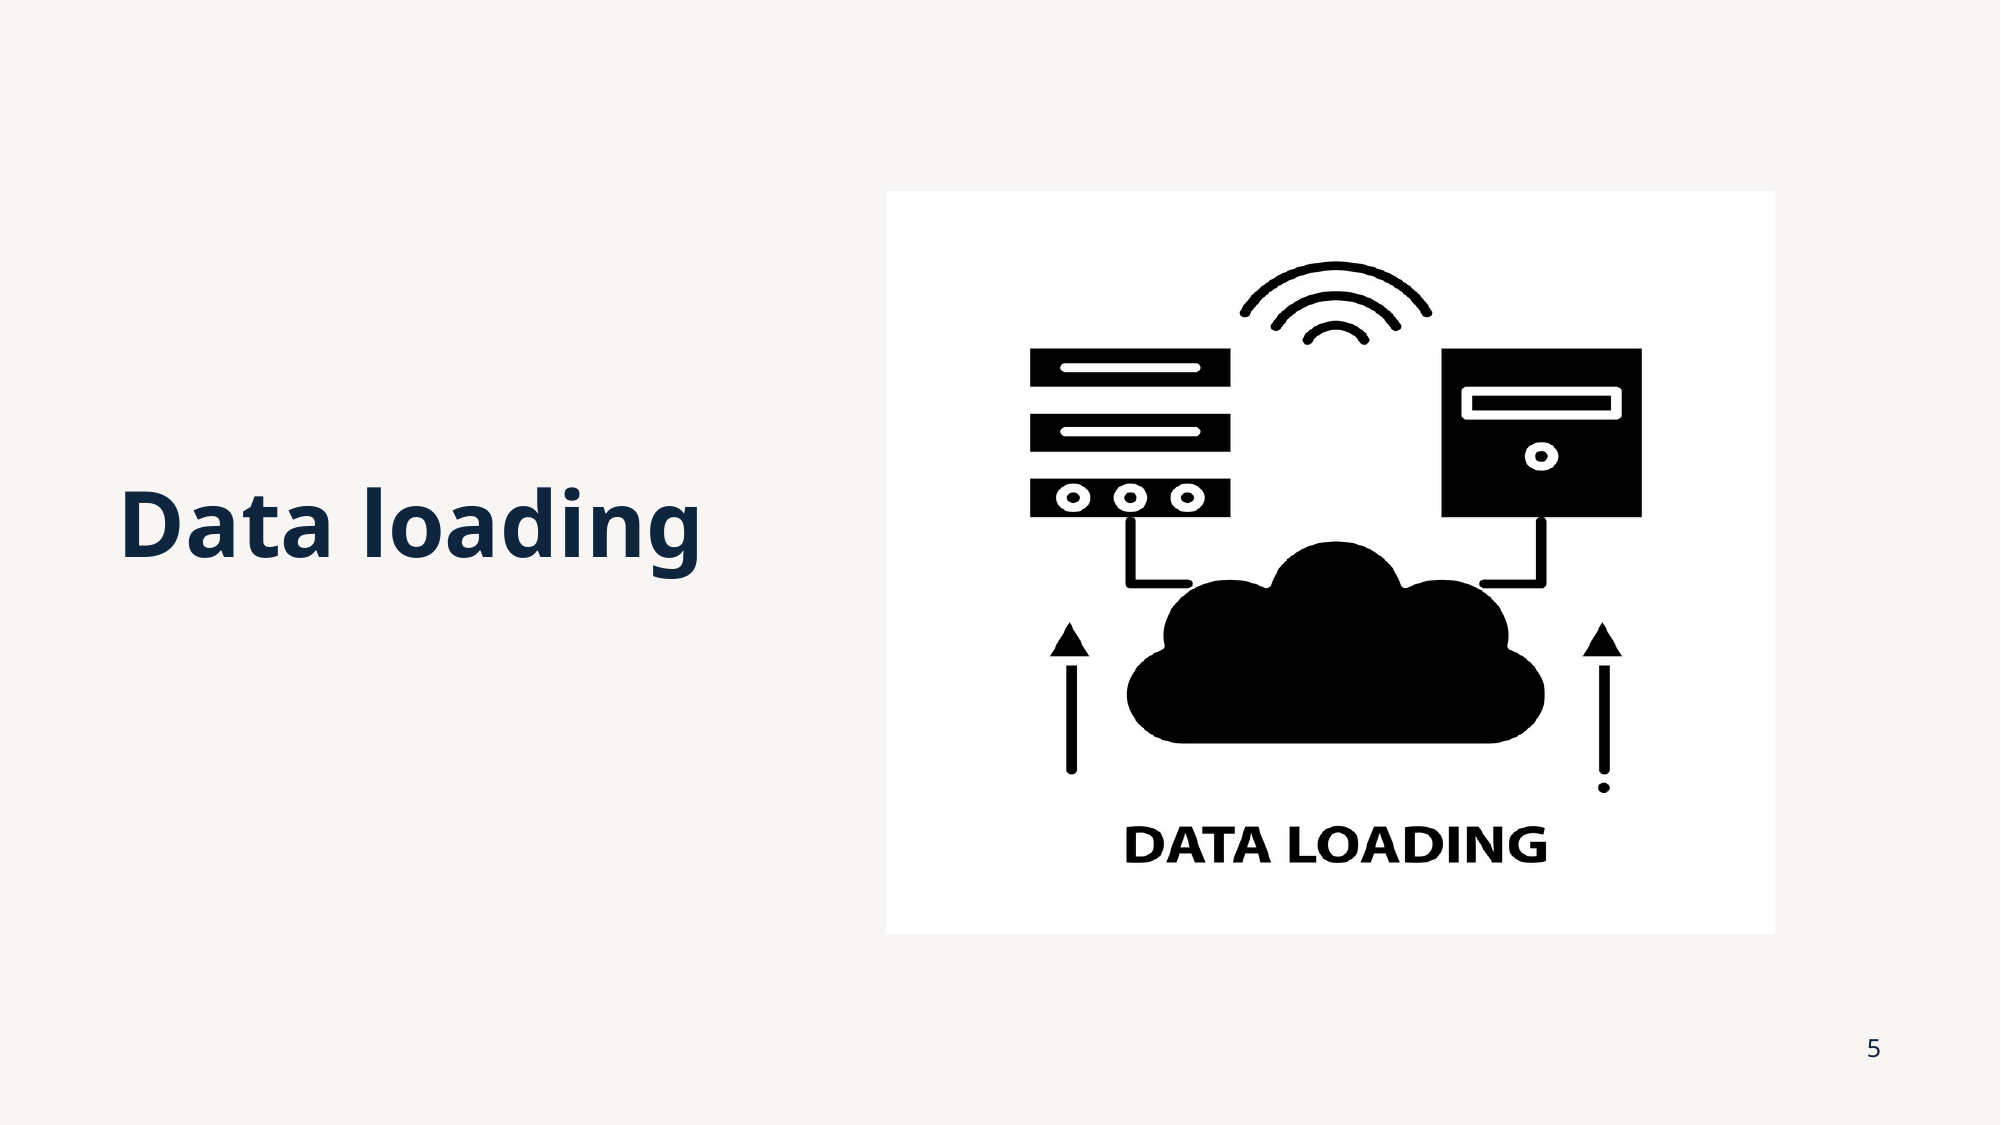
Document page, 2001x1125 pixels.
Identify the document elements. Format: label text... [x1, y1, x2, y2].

picture [886, 191, 1776, 934]
title Data loading [102, 418, 886, 637]
slide_number 5 [1836, 1020, 1912, 1080]
